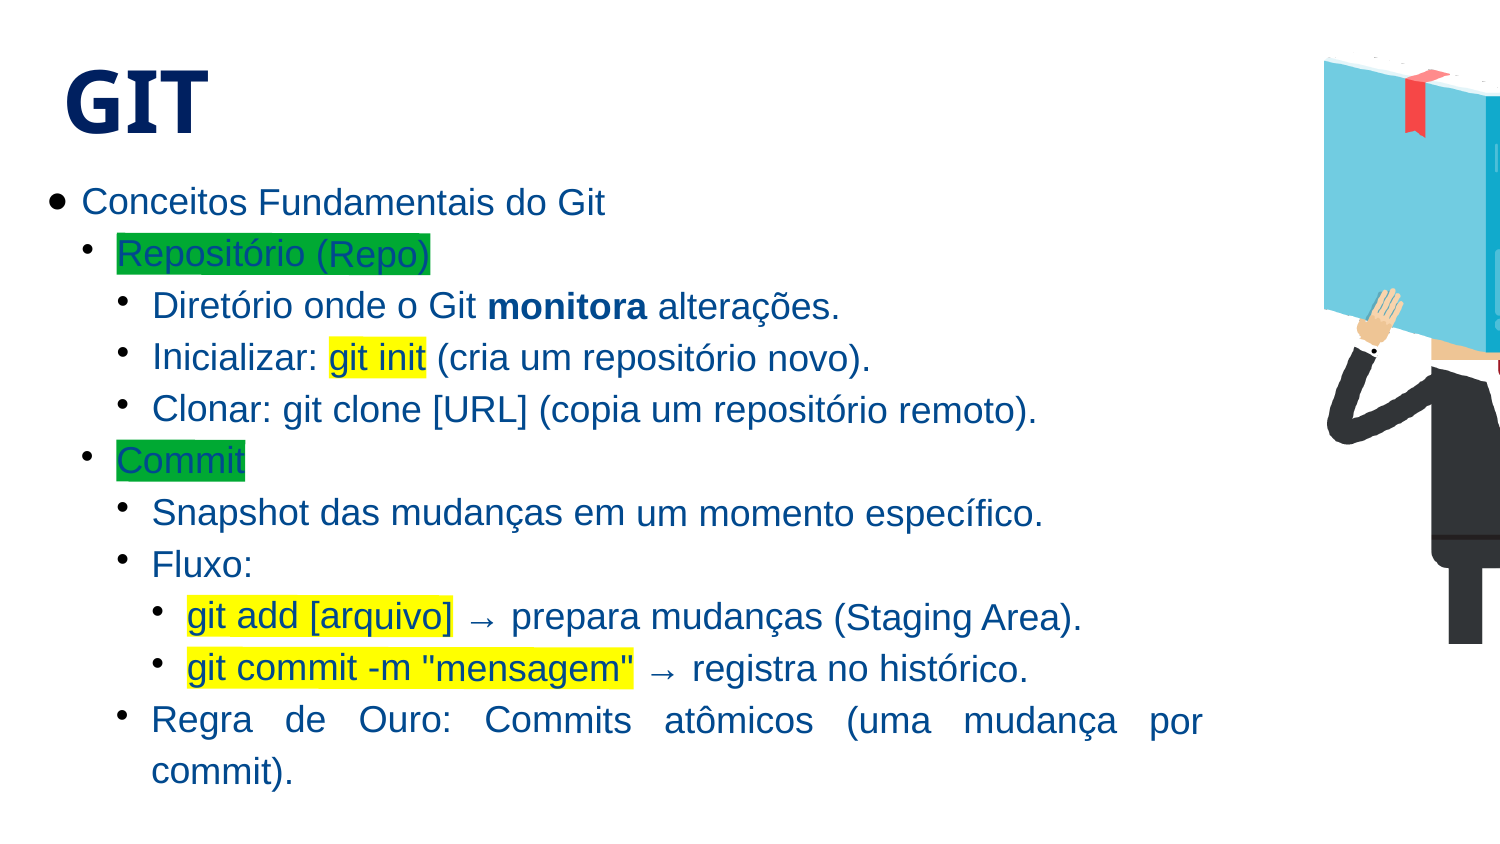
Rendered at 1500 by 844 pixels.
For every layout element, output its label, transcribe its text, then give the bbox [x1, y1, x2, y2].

picture [1323, 51, 1500, 644]
text_box Conceitos Fundamentais do Git Repositório (Repo) Diretório onde o Git monitora alterações. Inicializar: git init (cria um repositório novo). Clonar: git clone [URL] (copia um repositório remoto). Commit Snapshot das mudanças em um momento específico. Fluxo: git add [arquivo] → prepara mudanças (Staging Area). git commit -m "mensagem" → registra no histórico. Regra de Ouro: Commits atômicos (uma mudança por commit). [29, 118, 1220, 844]
text_box GIT [47, 30, 1276, 179]
